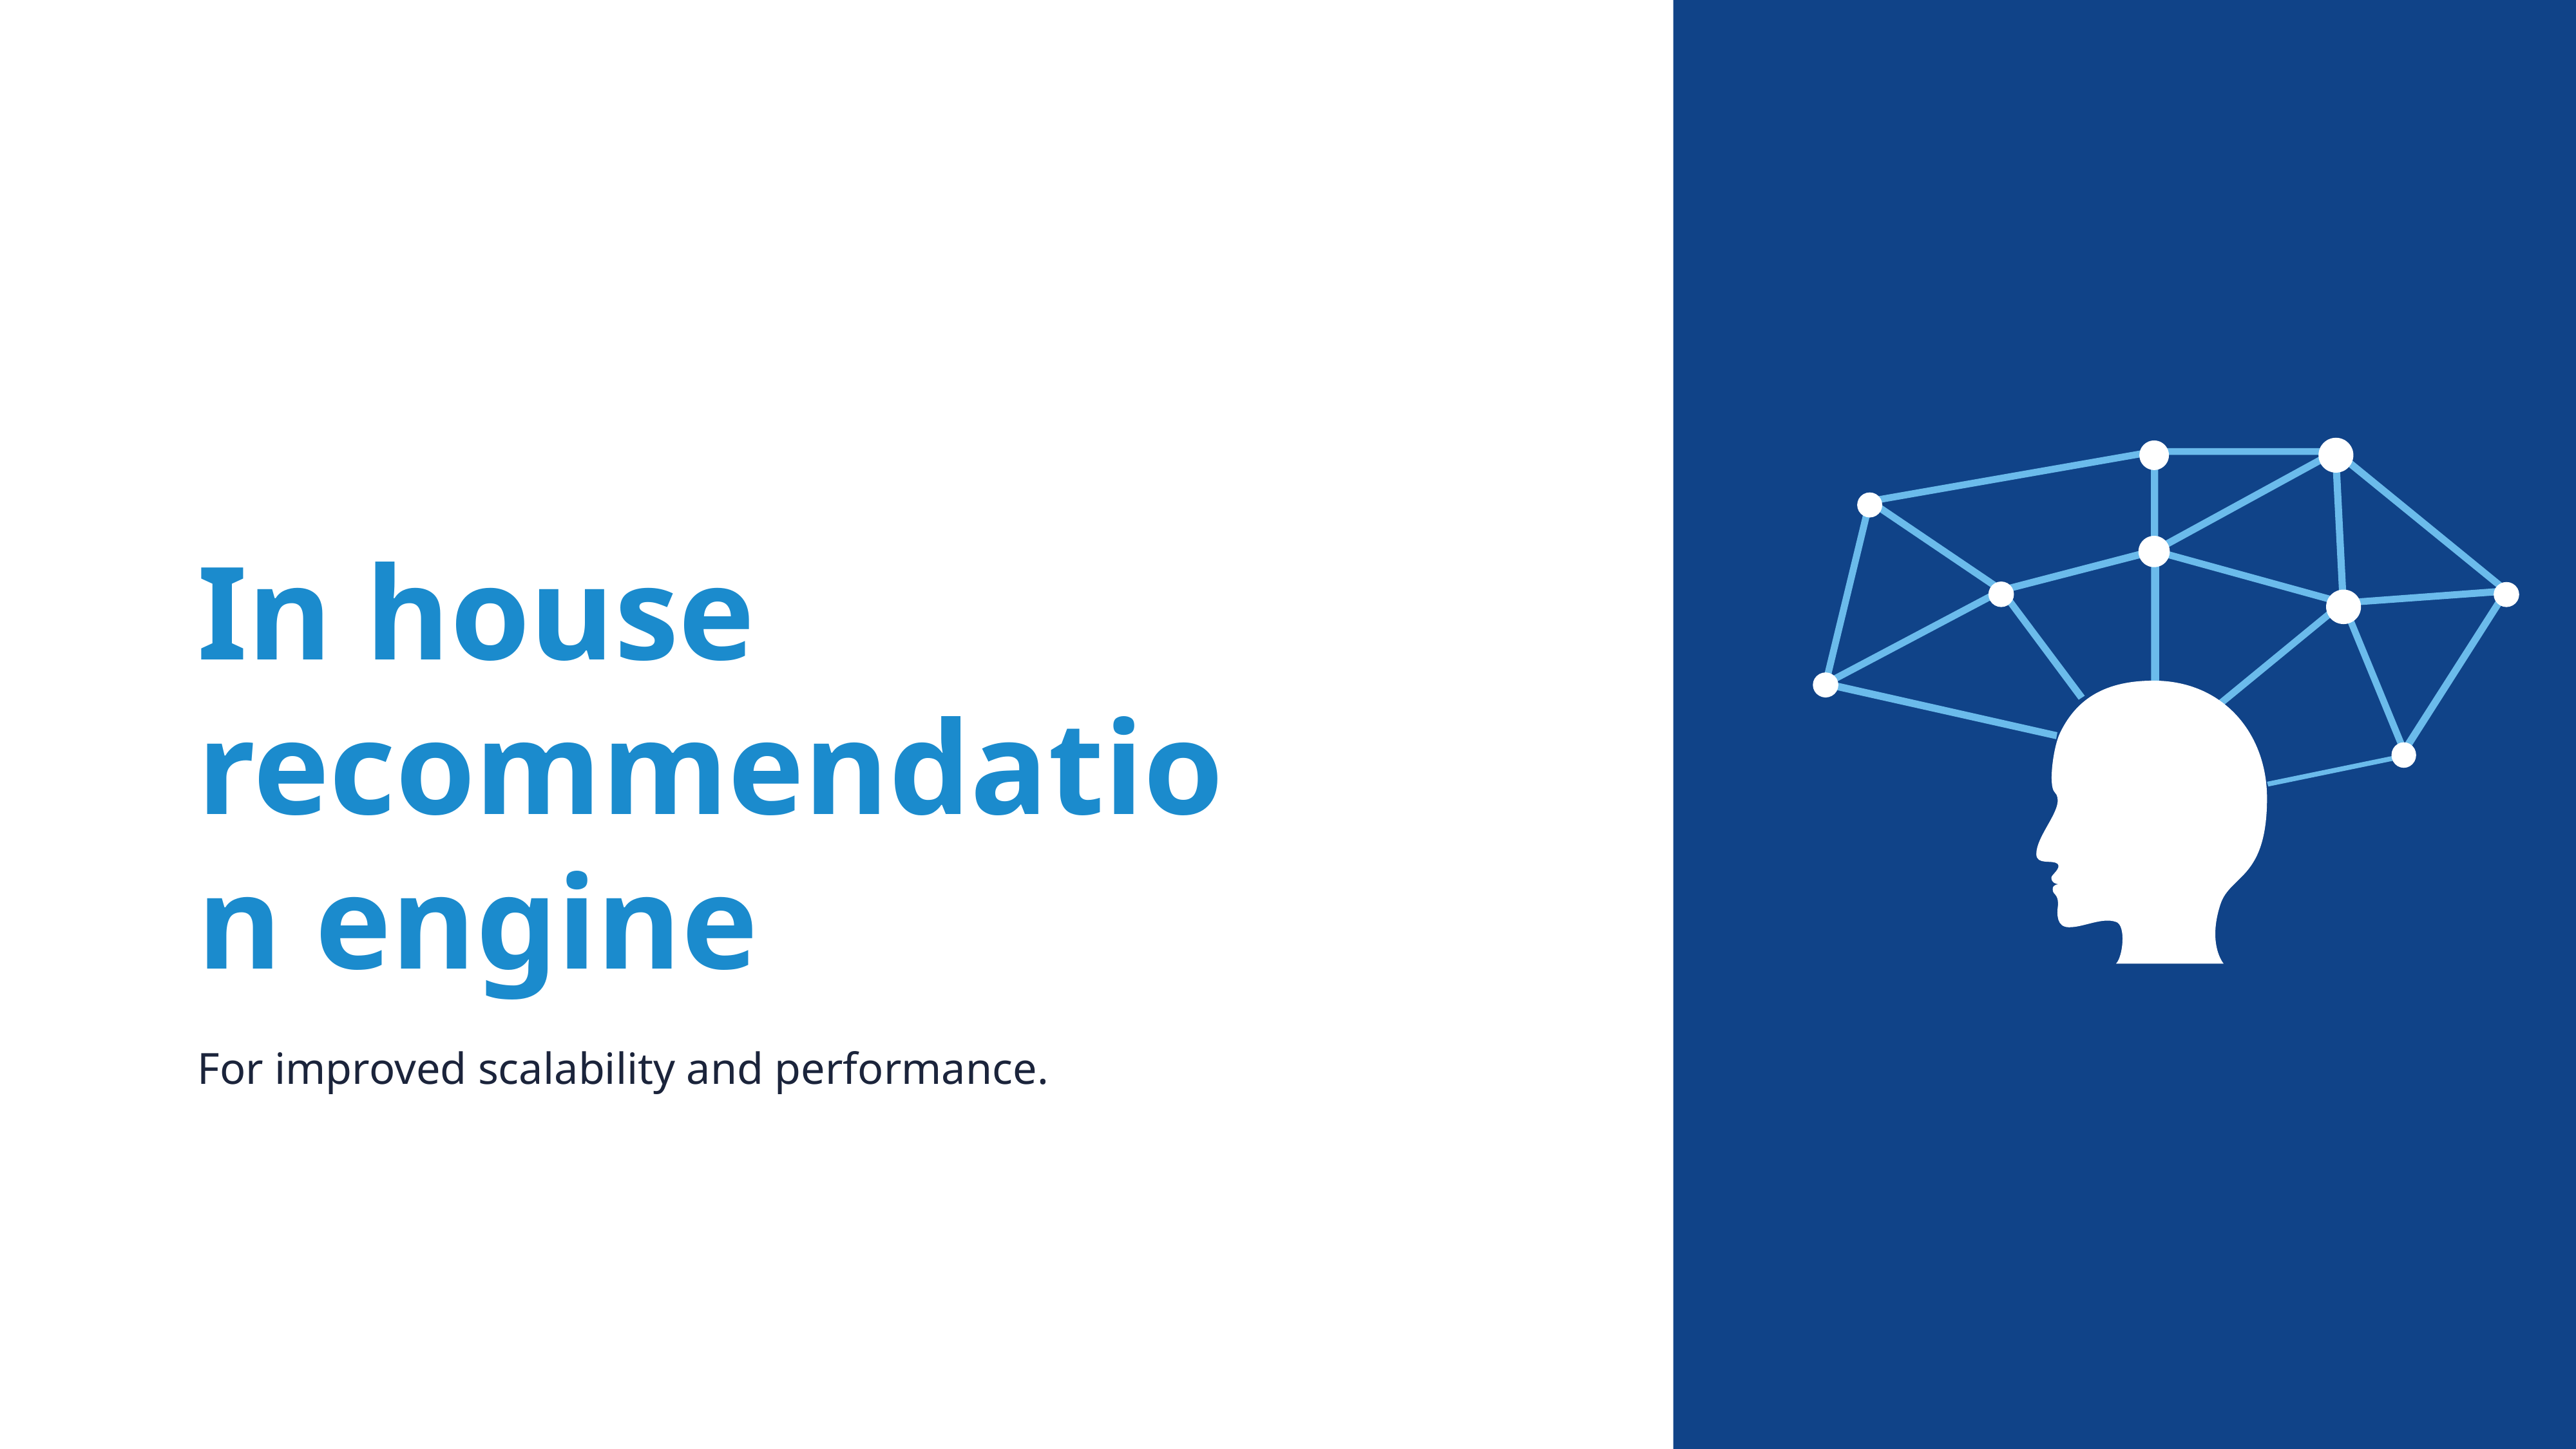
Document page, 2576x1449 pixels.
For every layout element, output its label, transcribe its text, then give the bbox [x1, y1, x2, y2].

text_box In house recommendation engine [187, 526, 1263, 1013]
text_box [1812, 437, 2519, 768]
text_box For improved scalability and performance. [187, 1021, 1313, 1144]
text_box [1673, 0, 2576, 1449]
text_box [1822, 773, 2510, 787]
text_box [2036, 792, 2267, 964]
